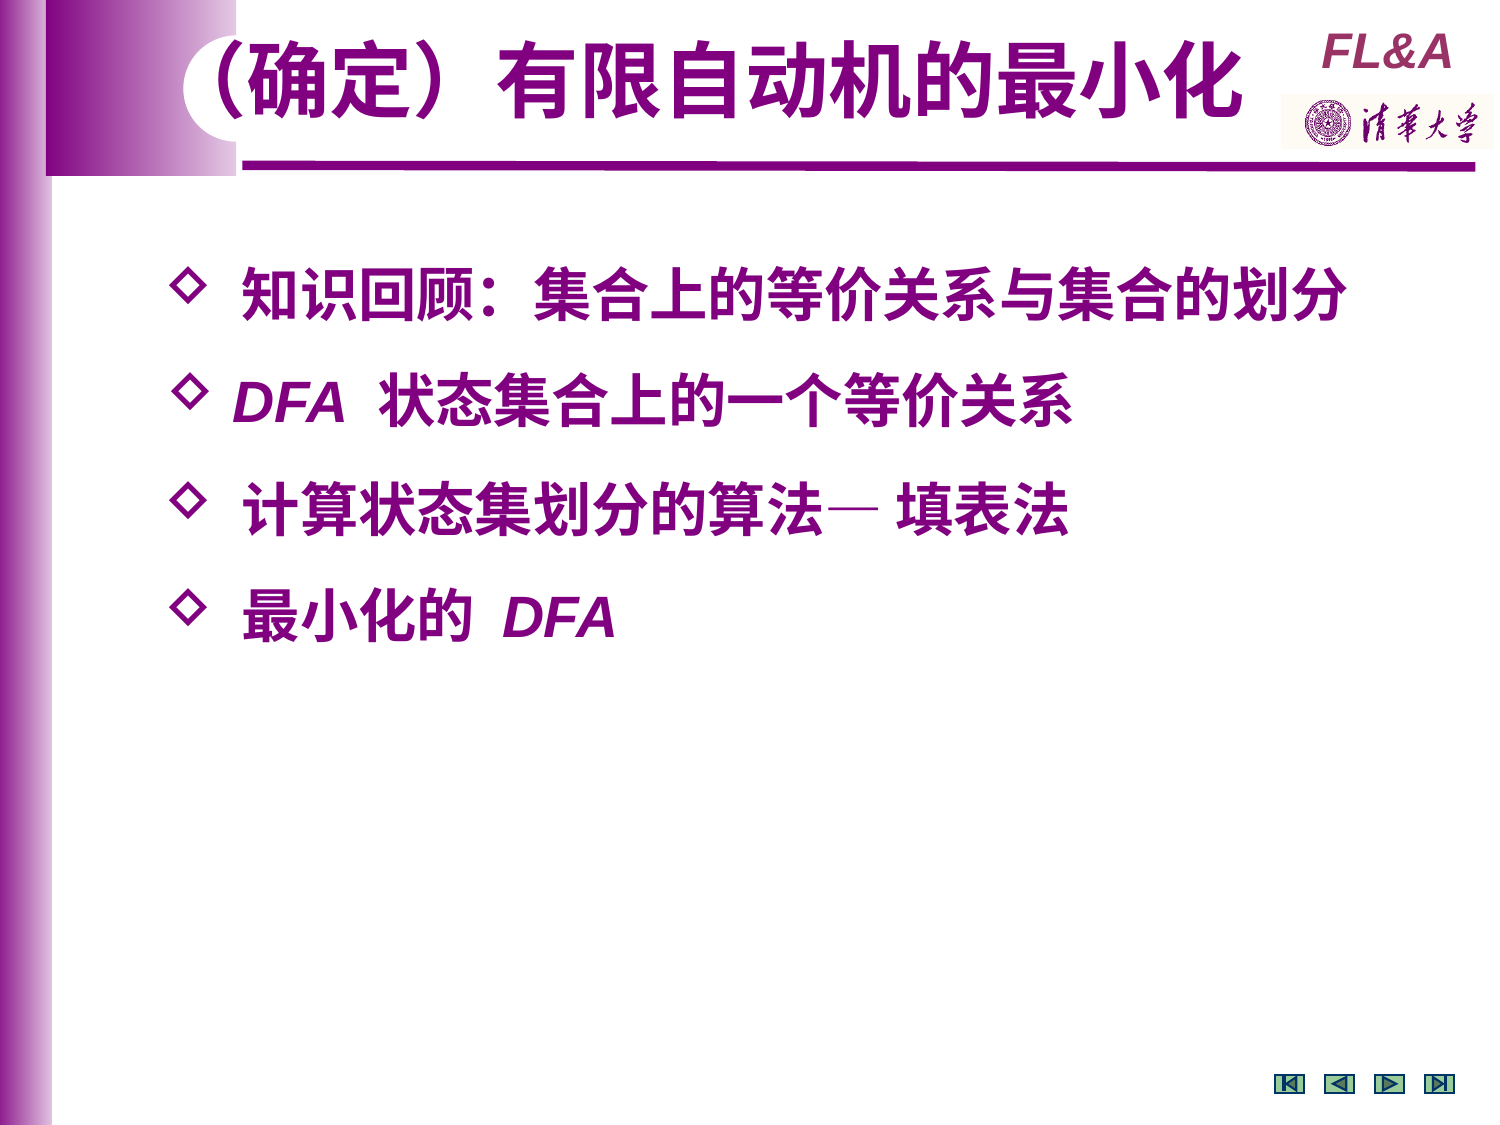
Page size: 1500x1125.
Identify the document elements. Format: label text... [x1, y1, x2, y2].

text_box 计算状态集划分的算法— 填表法 [147, 465, 1323, 551]
text_box DFA 状态集合上的一个等价关系 [149, 356, 1400, 442]
text_box （确定）有限自动机的最小化 [148, 32, 1261, 137]
text_box 最小化的 DFA [147, 571, 1323, 657]
text_box [1374, 1074, 1405, 1093]
text_box [1324, 1074, 1355, 1093]
text_box [1274, 1074, 1305, 1093]
text_box 知识回顾：集合上的等价关系与集合的划分 [147, 250, 1400, 335]
picture [1281, 94, 1495, 149]
text_box [1424, 1074, 1455, 1093]
